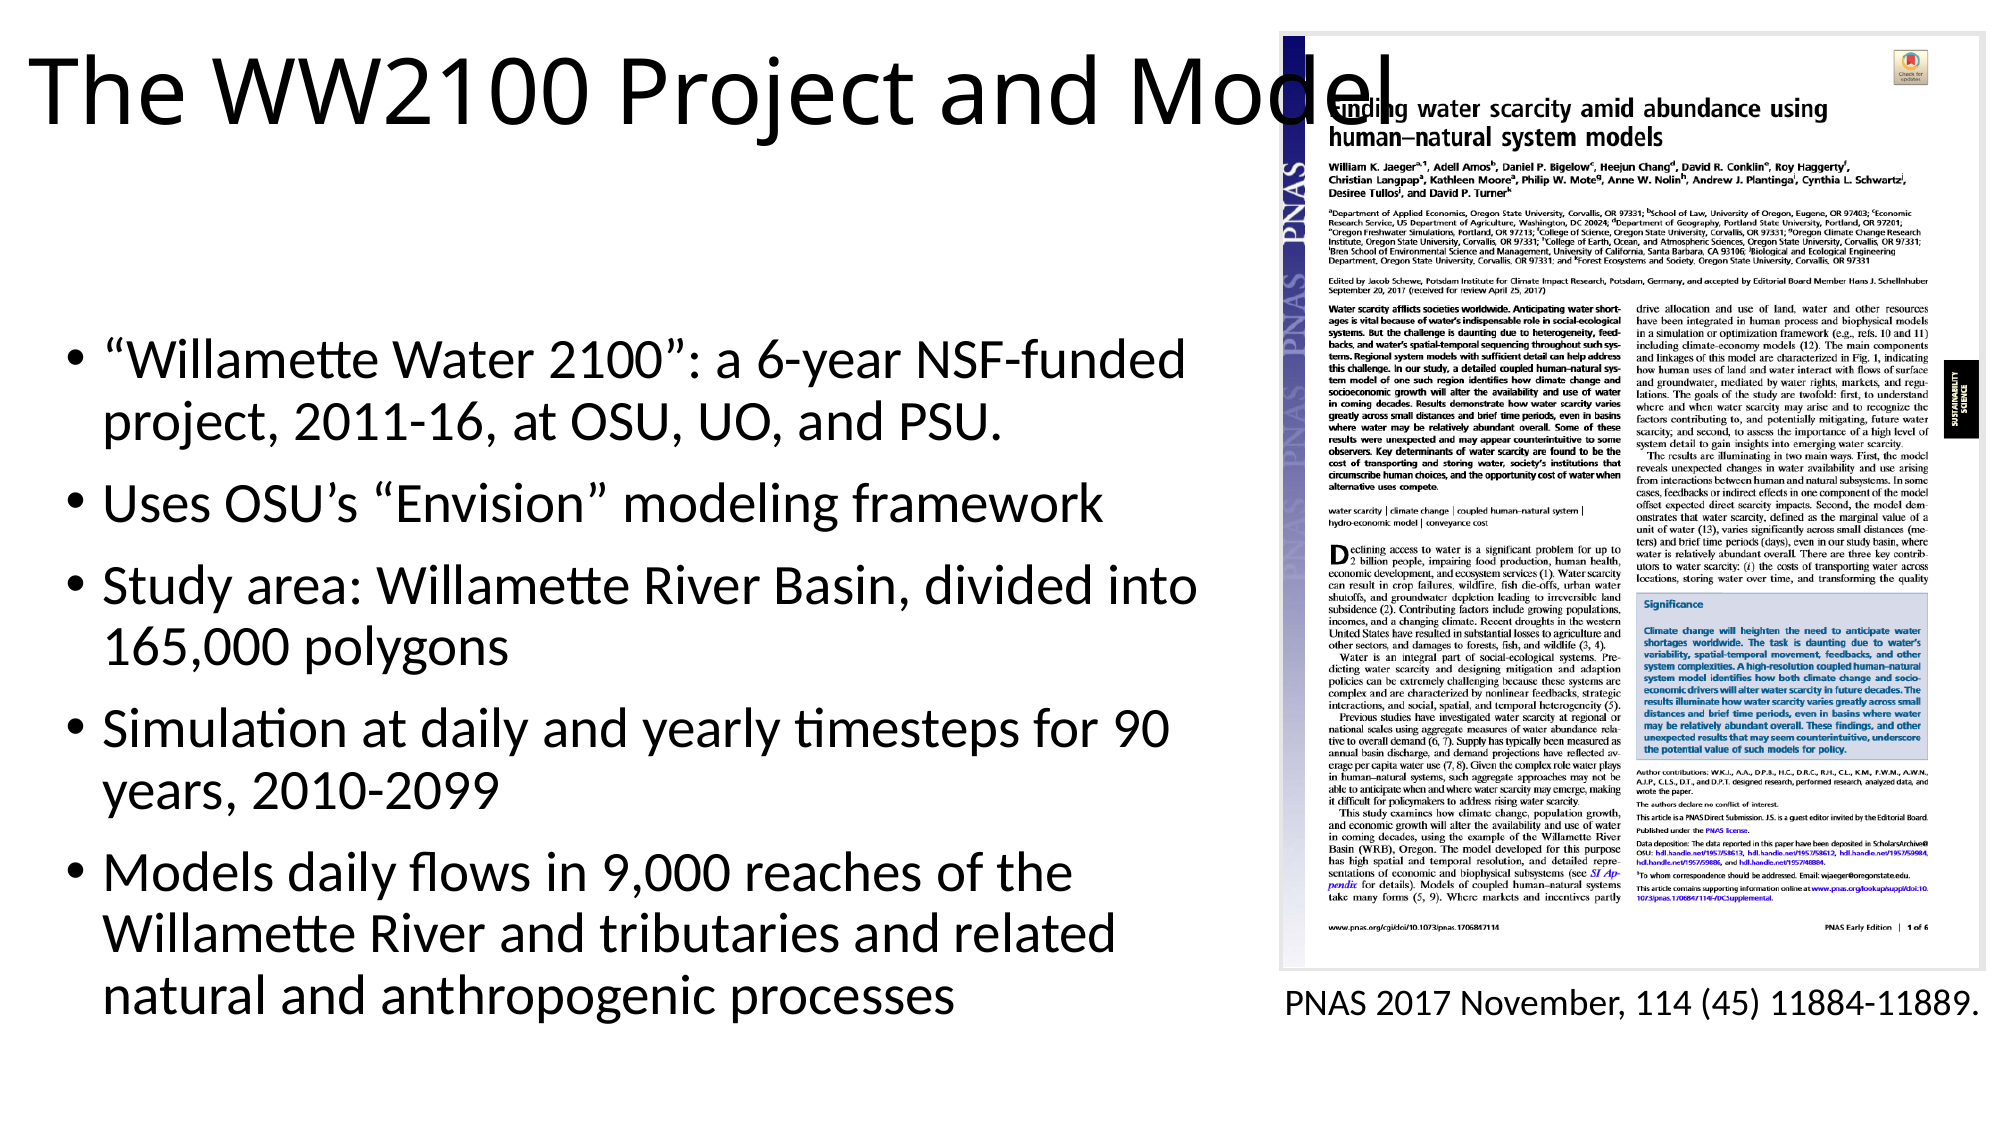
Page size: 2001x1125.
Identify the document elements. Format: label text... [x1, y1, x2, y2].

picture [1279, 31, 1986, 971]
title The WW2100 Project and Model [13, 0, 1739, 204]
text_box PNAS 2017 November, 114 (45) 11884-11889. [1269, 970, 1996, 1031]
list “Willamette Water 2100”: a 6-year NSF-funded project, 2011-16, at OSU, UO, and PSU. Uses OSU’s “Envision” modeling framework Study area: Willamette River Basin, divided into 165,000 polygons Simulation at daily and yearly timesteps for 90 years, 2010-2099 Models daily flows in 9,000 reaches of the Willamette River and tributaries and related natural and anthropogenic processes [50, 321, 1257, 1036]
